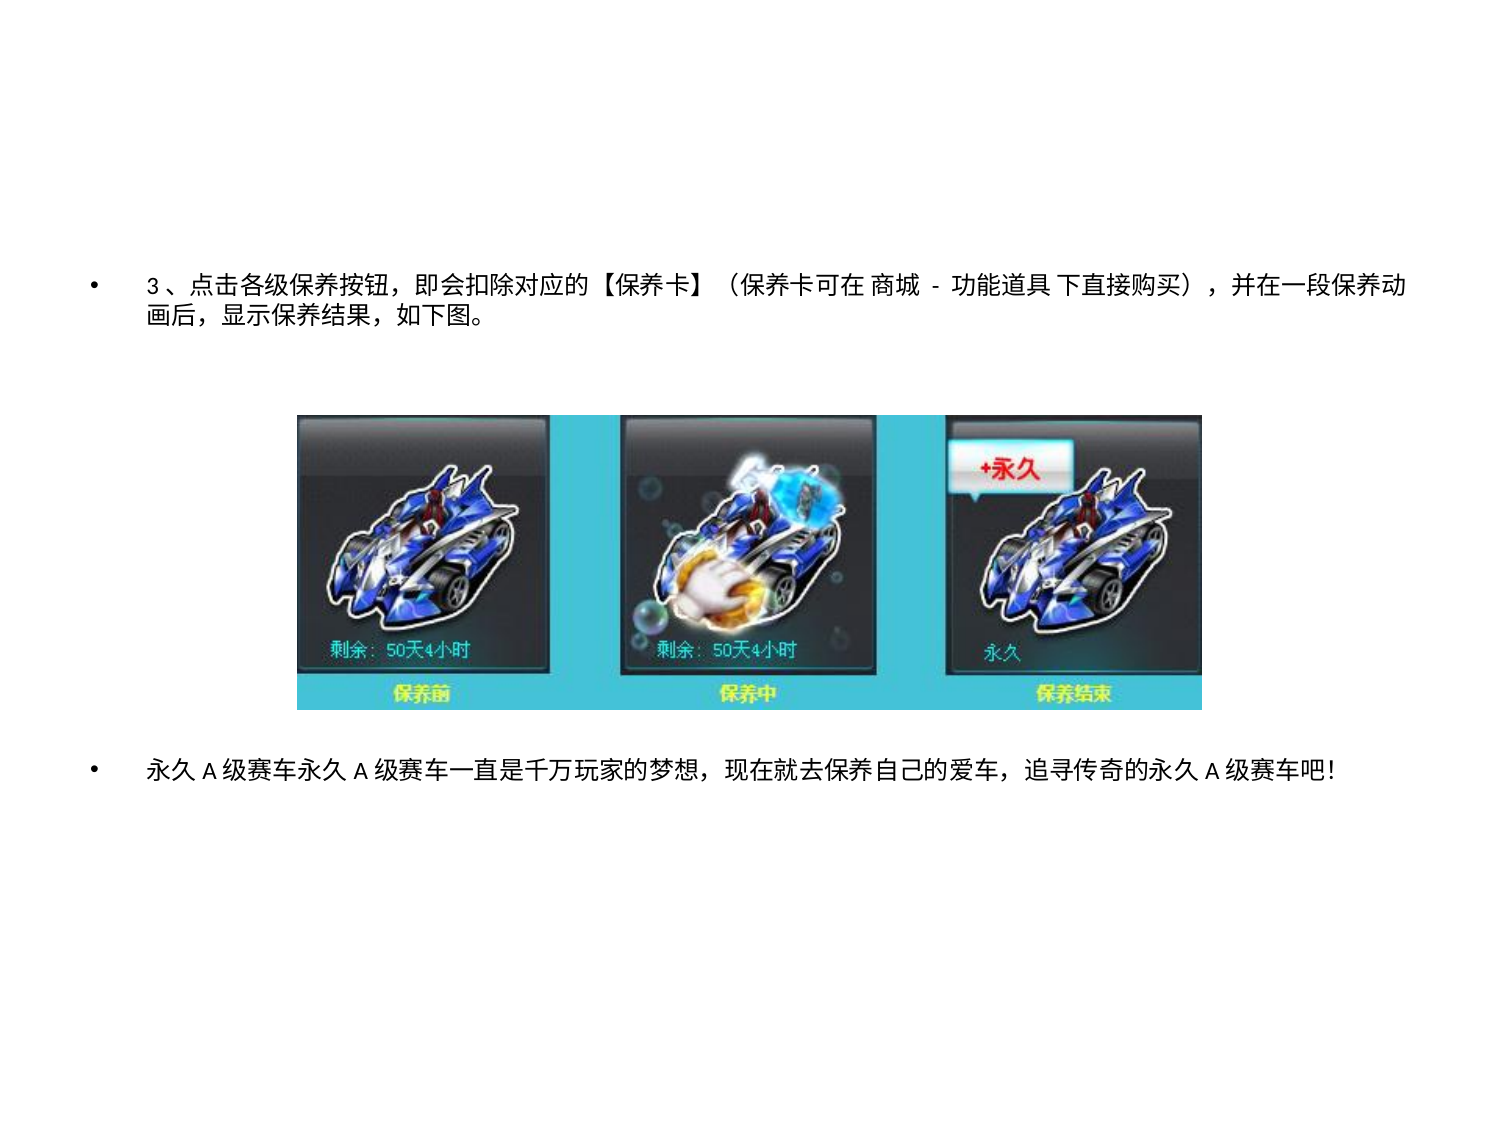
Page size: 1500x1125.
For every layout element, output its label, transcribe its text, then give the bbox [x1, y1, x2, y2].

picture [297, 415, 1203, 710]
list 3、点击各级保养按钮，即会扣除对应的【保养卡】（保养卡可在 商城 - 功能道具 下直接购买），并在一段保养动画后，显示保养结果，如下图。 永久A级赛车永久A级赛车一直是千万玩家的梦想，现在就去保养自己的爱车，追寻传奇的永久A级赛车吧！ [75, 262, 1425, 1005]
